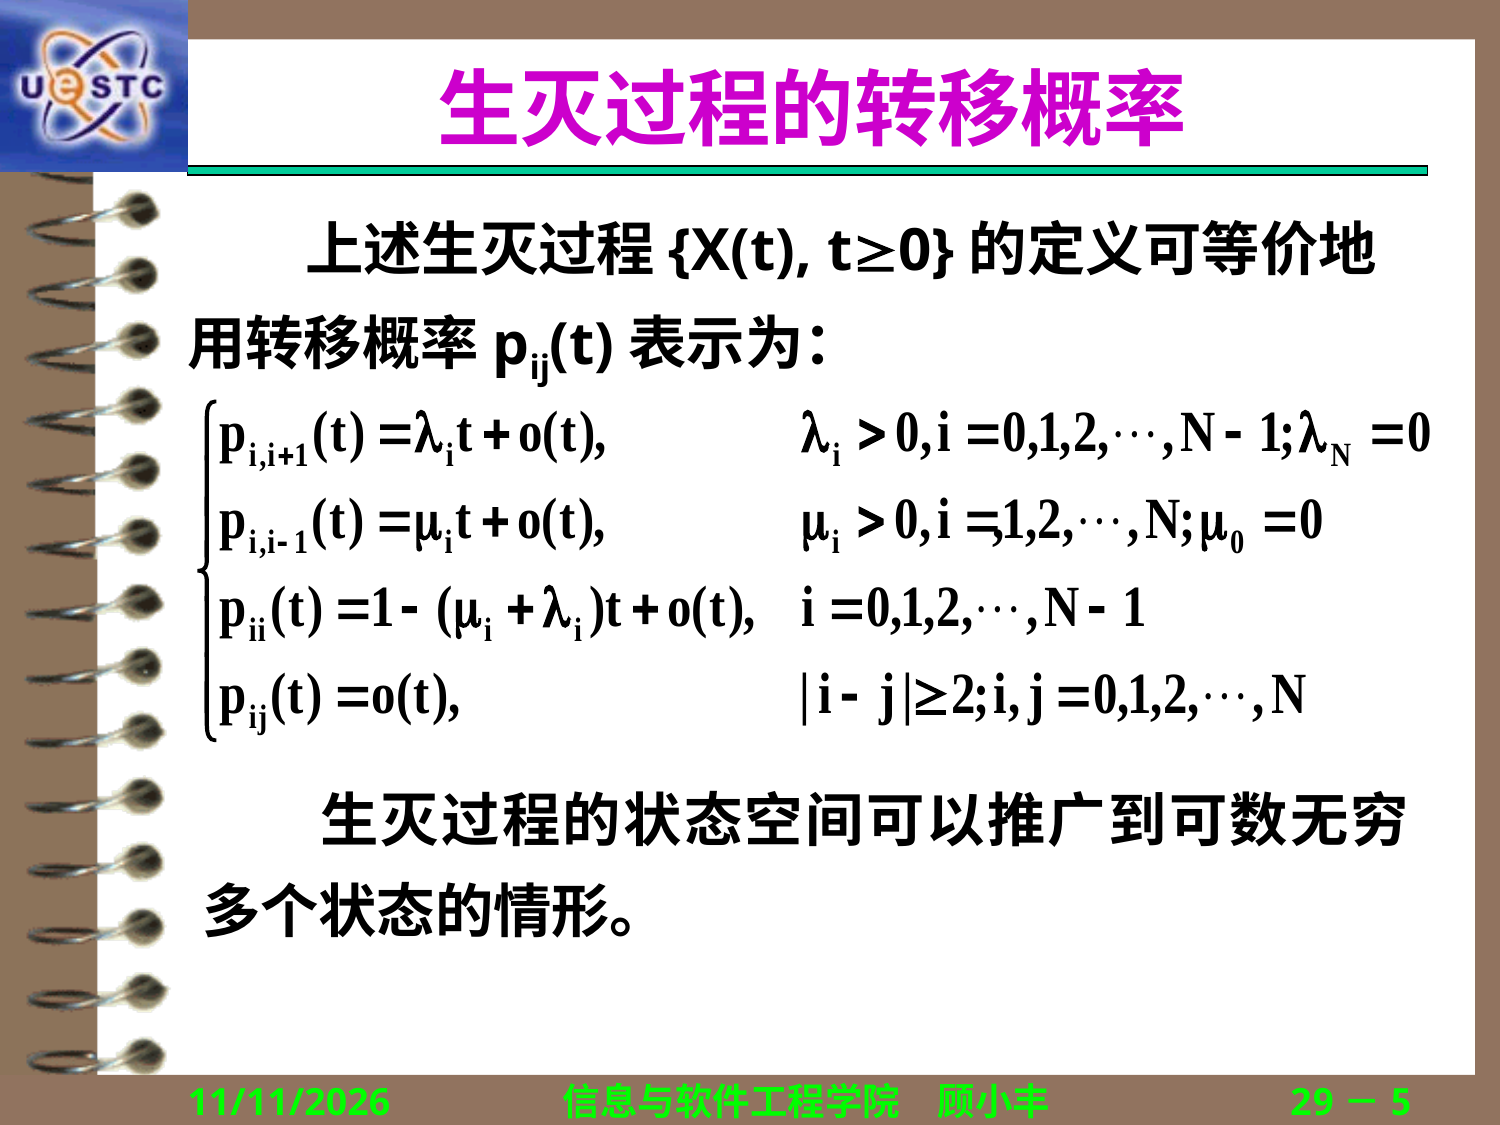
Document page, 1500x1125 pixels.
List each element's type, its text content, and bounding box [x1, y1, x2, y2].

list 上述生灭过程{X(t), t0}的定义可等价地用转移概率pij(t)表示为： [187, 191, 1425, 366]
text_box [187, 386, 1438, 752]
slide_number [187, 1077, 462, 1123]
picture [0, 0, 194, 1075]
title 生灭过程的转移概率 [200, 56, 1425, 157]
footer 信息与软件工程学院 顾小丰 [462, 1077, 1151, 1123]
slide_number 29－5 [1162, 1077, 1413, 1123]
text_box 生灭过程的状态空间可以推广到可数无穷多个状态的情形。 [187, 759, 1425, 952]
